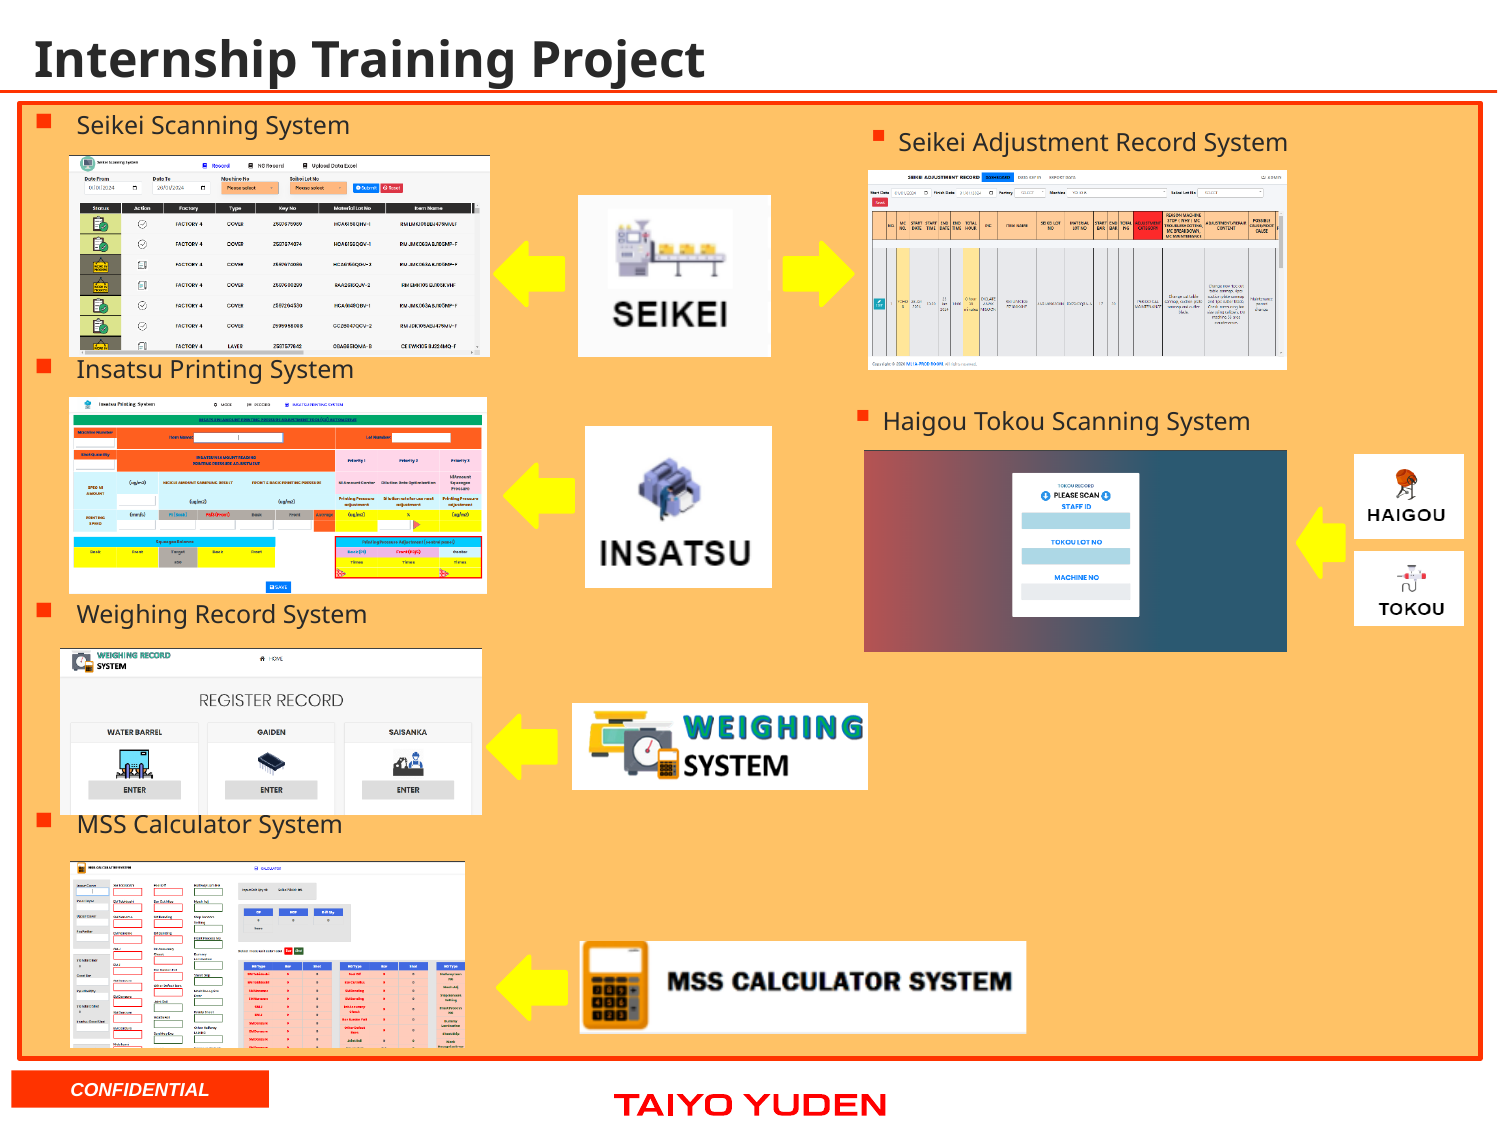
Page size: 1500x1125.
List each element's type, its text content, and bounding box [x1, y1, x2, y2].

picture [59, 648, 482, 816]
text_box [1296, 506, 1346, 580]
picture [68, 155, 491, 357]
picture [863, 449, 1287, 652]
text_box Seikei Adjustment Record System [855, 118, 1305, 194]
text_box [1354, 454, 1465, 627]
text_box [503, 462, 575, 530]
text_box [496, 240, 566, 308]
picture [579, 941, 1027, 1034]
picture [572, 703, 868, 790]
text_box [495, 954, 568, 1021]
list Seikei Scanning System Insatsu Printing System Weighing Record System MSS Calculator System [19, 101, 1481, 1083]
picture [68, 397, 488, 595]
title Internship Training Project [19, 52, 1481, 101]
text_box [487, 713, 558, 781]
text_box [782, 240, 855, 308]
text_box Haigou Tokou Scanning System [839, 398, 1268, 473]
picture [578, 195, 771, 357]
picture [585, 426, 772, 588]
picture [70, 861, 465, 1048]
picture [868, 170, 1287, 370]
